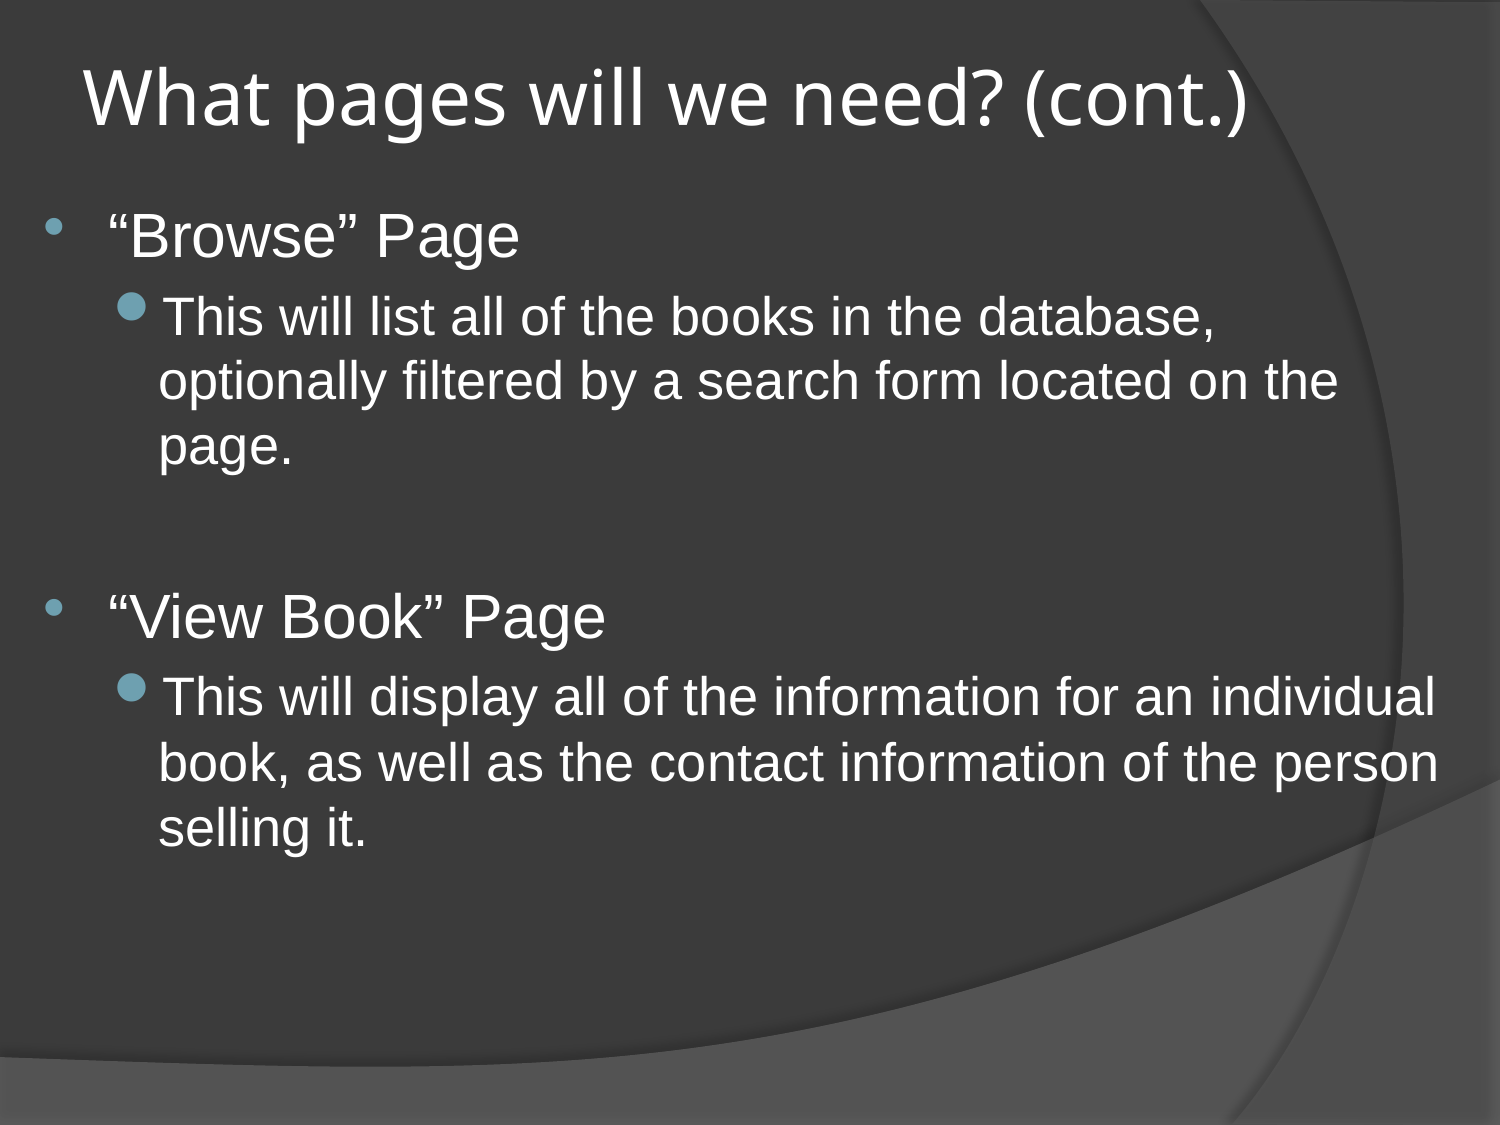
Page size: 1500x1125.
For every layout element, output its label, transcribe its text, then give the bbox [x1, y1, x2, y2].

list “Browse” Page This will list all of the books in the database, optionally filtered by a search form located on the page. “View Book” Page This will display all of the information for an individual book, as well as the contact information of the person selling it. [24, 187, 1475, 1100]
title What pages will we need? (cont.) [75, 1, 1300, 187]
